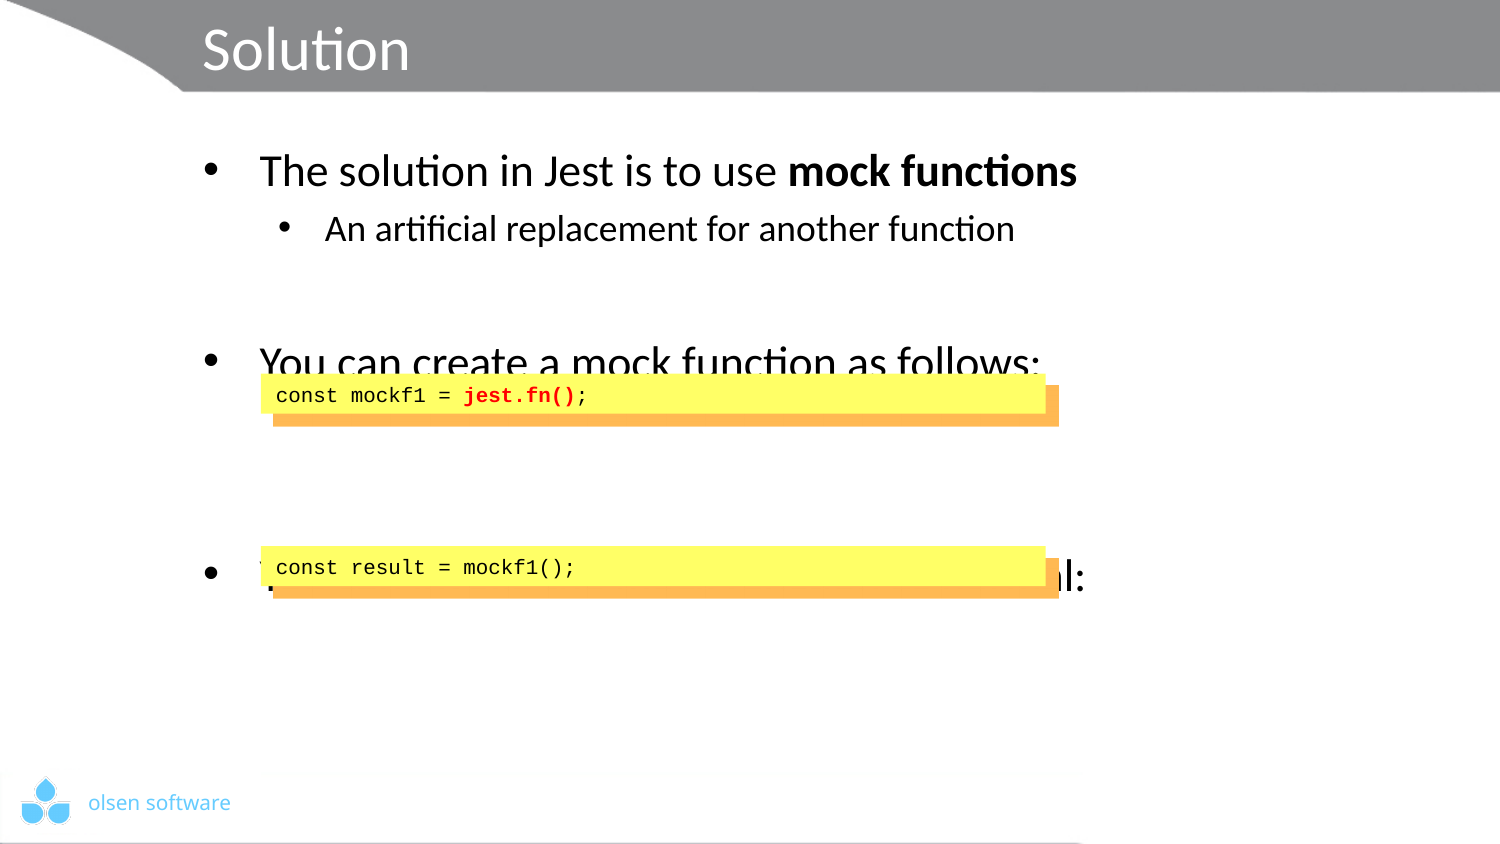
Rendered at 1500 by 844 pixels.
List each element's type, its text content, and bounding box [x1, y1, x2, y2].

text_box const result = mockf1(); [260, 546, 1046, 587]
title Solution [187, 0, 1426, 93]
picture [0, 0, 1500, 844]
text_box const mockf1 = jest.fn(); [260, 373, 1046, 414]
list The solution in Jest is to use mock functions An artificial replacement for another function You can create a mock function as follows: You can invoke the mock function as normal: [188, 133, 1425, 716]
